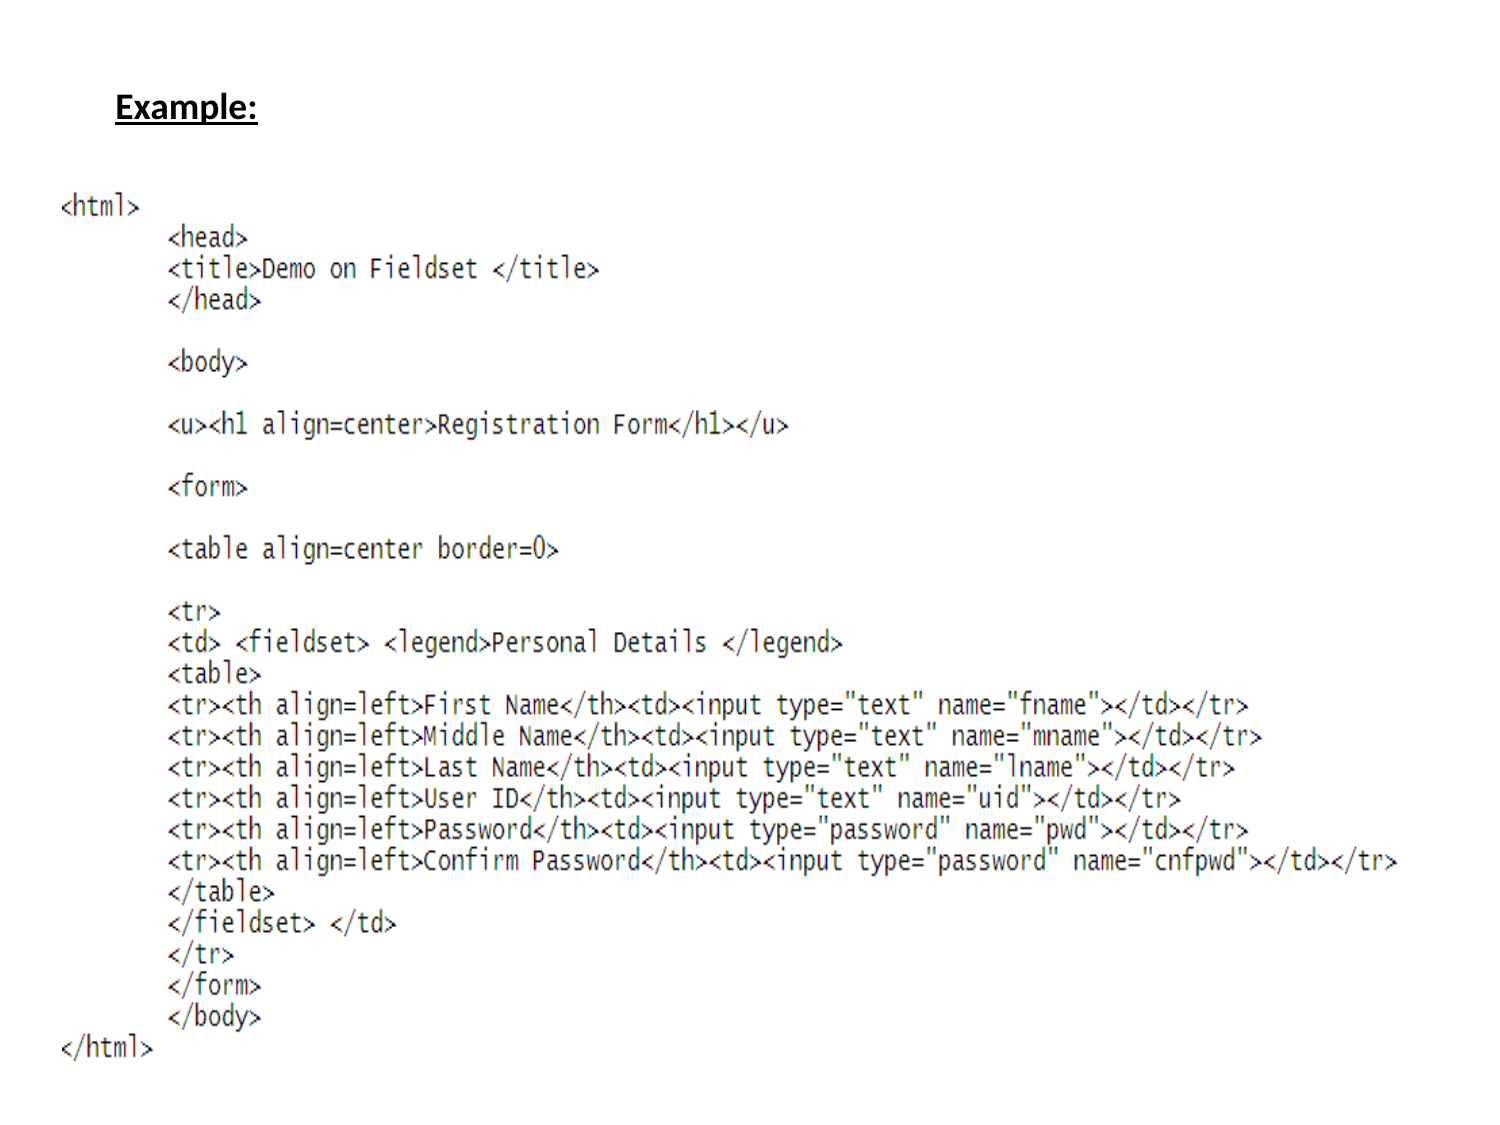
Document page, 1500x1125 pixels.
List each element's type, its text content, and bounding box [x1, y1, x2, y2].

text_box Example: [100, 74, 273, 135]
picture [62, 187, 1413, 1076]
